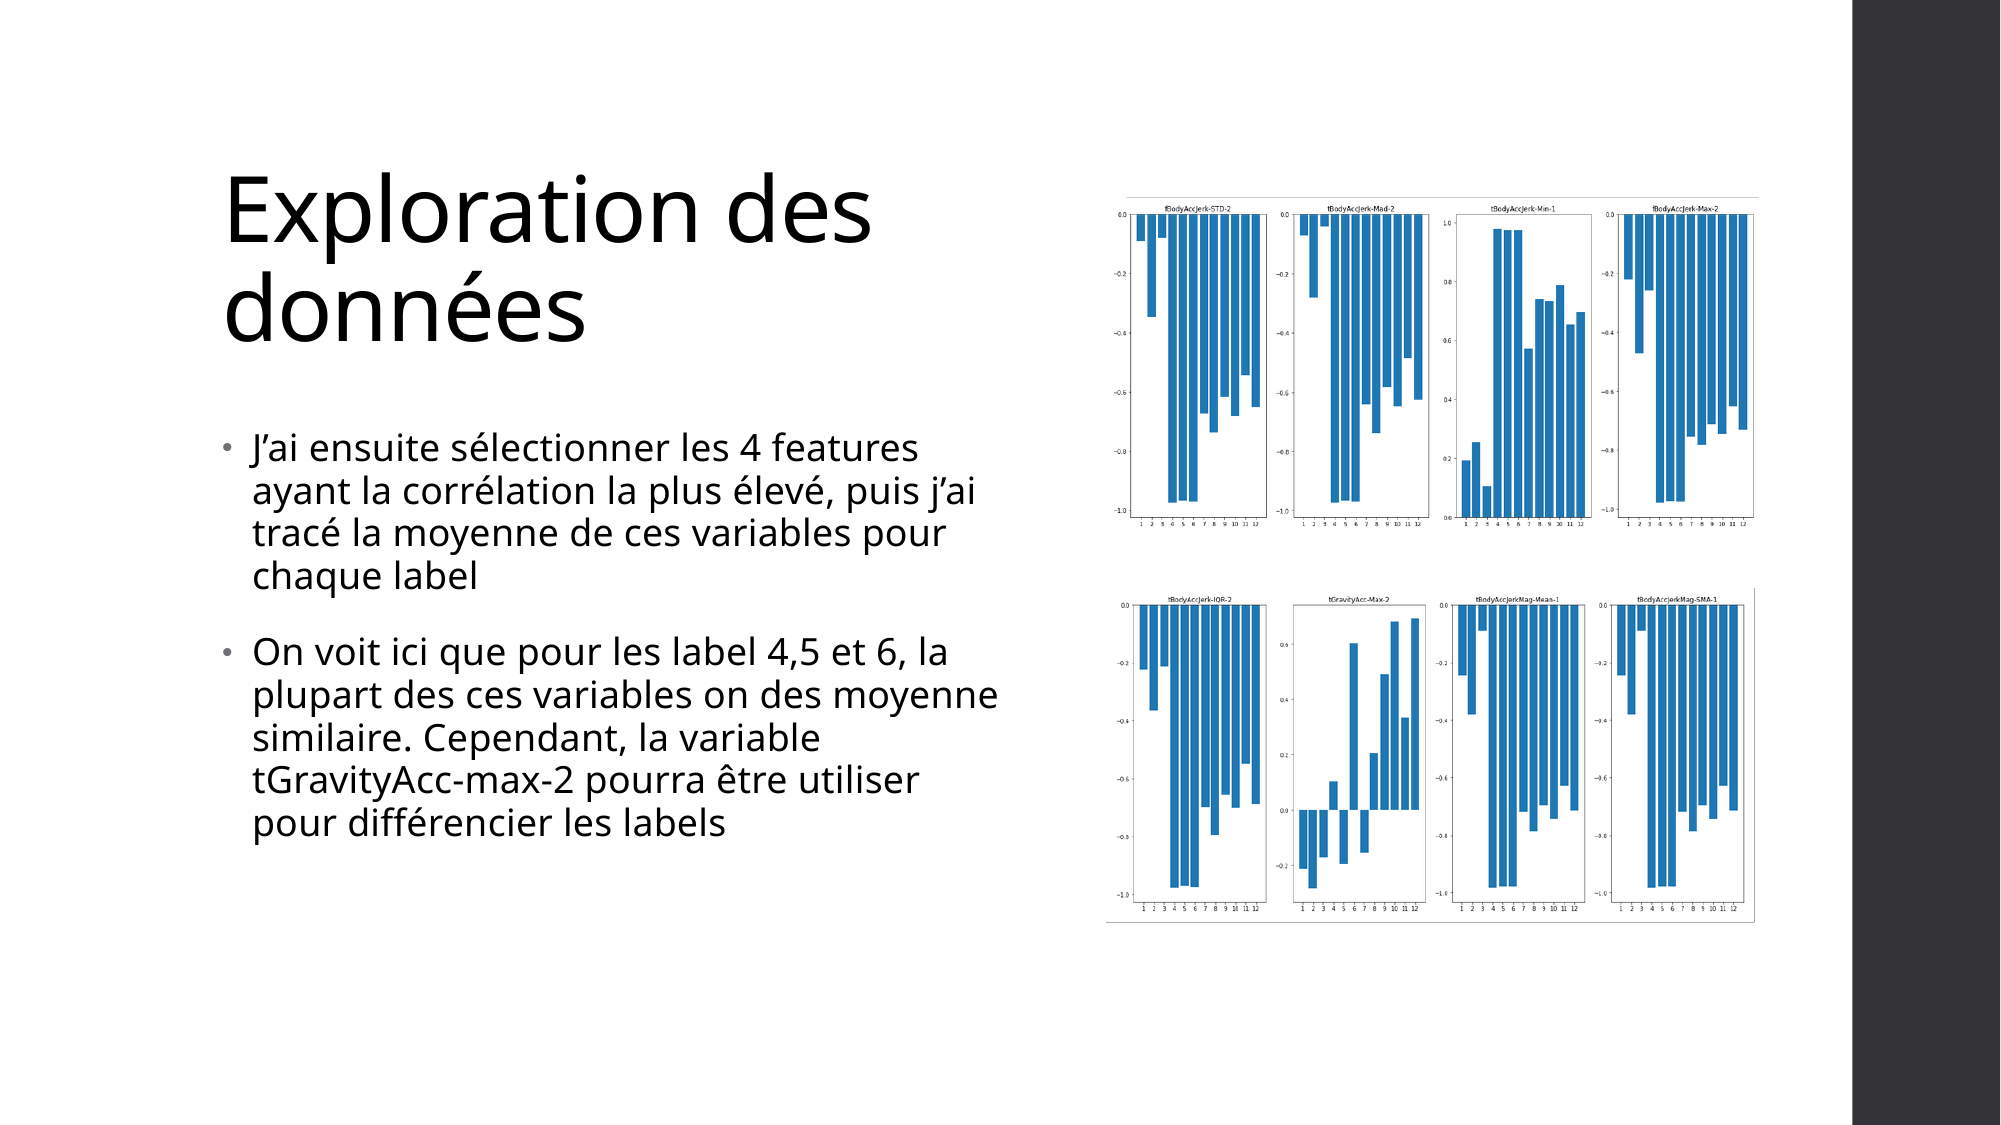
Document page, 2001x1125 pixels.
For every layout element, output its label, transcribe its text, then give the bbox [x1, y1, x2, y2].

list J’ai ensuite sélectionner les 4 features ayant la corrélation la plus élevé, puis j’ai tracé la moyenne de ces variables pour chaque label On voit ici que pour les label 4,5 et 6, la plupart des ces variables on des moyenne similaire. Cependant, la variable tGravityAcc-max-2 pourra être utiliser pour différencier les labels [206, 419, 1020, 1031]
picture [1106, 196, 1759, 537]
title Exploration des données [206, 104, 1020, 369]
picture [1106, 588, 1759, 927]
